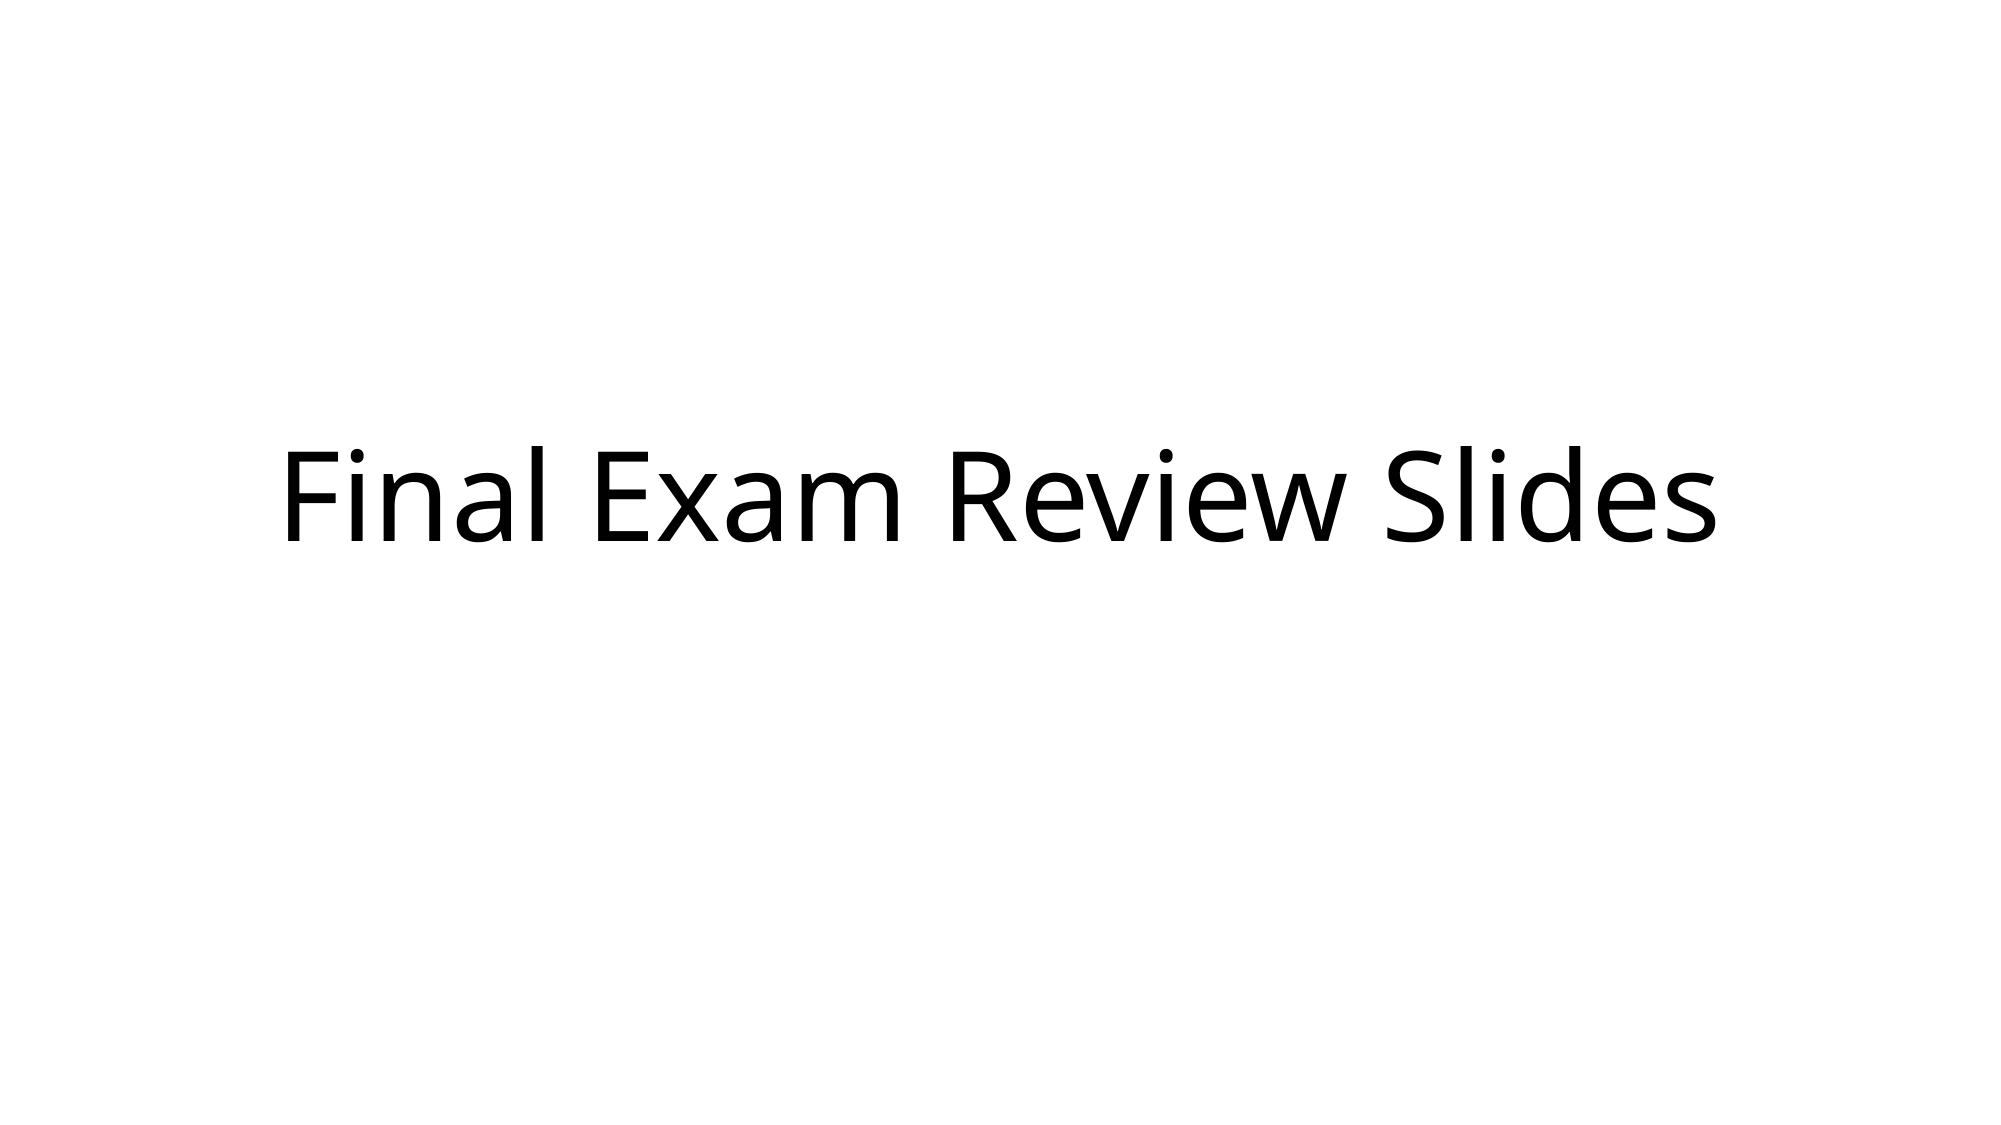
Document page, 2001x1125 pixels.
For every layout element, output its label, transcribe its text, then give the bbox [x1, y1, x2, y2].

title Final Exam Review Slides [249, 184, 1750, 576]
